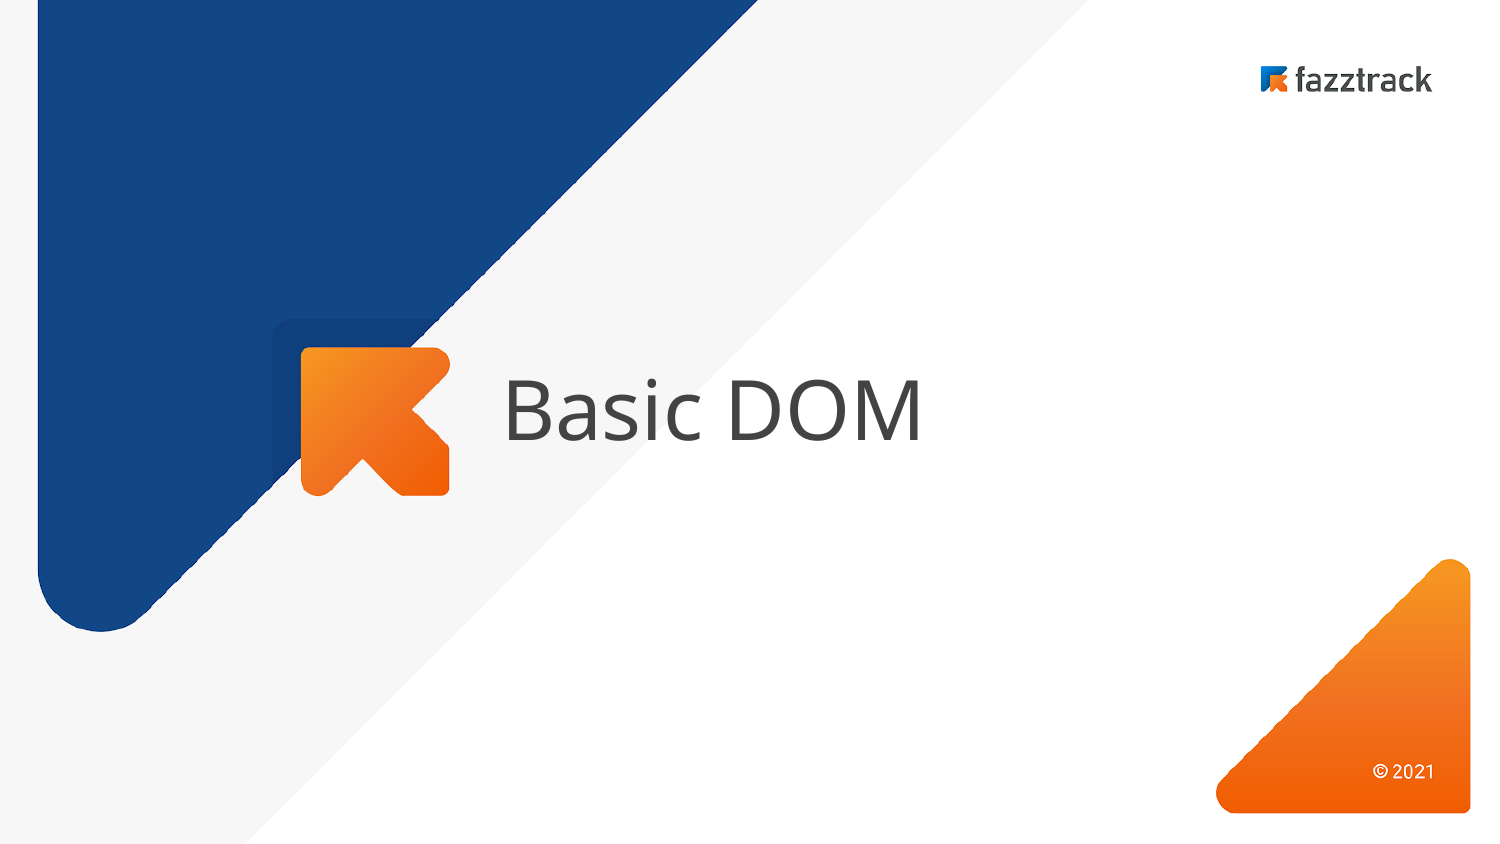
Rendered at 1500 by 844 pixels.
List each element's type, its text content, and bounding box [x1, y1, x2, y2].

picture [0, 0, 1500, 844]
text_box Basic DOM [493, 349, 1359, 465]
